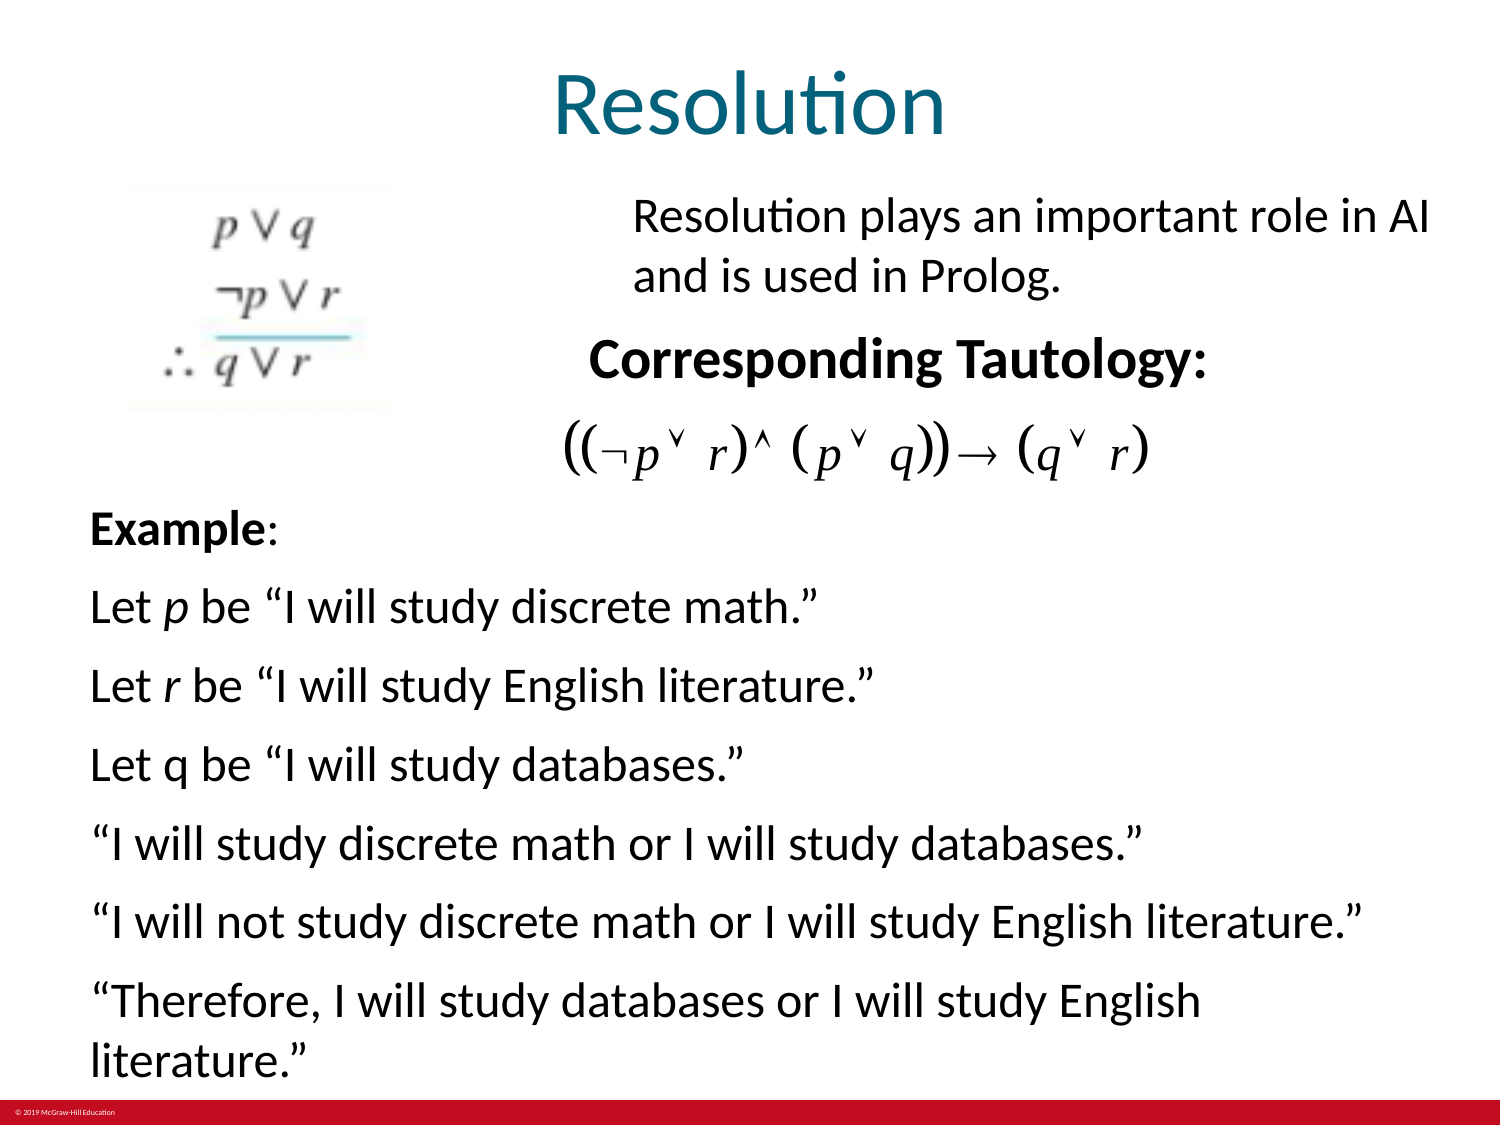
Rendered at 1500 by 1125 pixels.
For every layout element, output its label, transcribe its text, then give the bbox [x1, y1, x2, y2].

list Resolution plays an important role in AI and is used in Prolog. [618, 174, 1463, 300]
list Example: Let p be “I will study discrete math.” Let r be “I will study English literature.” Let q be “I will study databases.” “I will study discrete math or I will study databases.” “I will not study discrete math or I will study English literature.” “Therefore, I will study databases or I will study English literature.” [75, 487, 1425, 1084]
picture [124, 183, 393, 413]
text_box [557, 412, 1159, 501]
title Resolution [0, 0, 1500, 195]
list Corresponding Tautology: [575, 312, 1238, 400]
